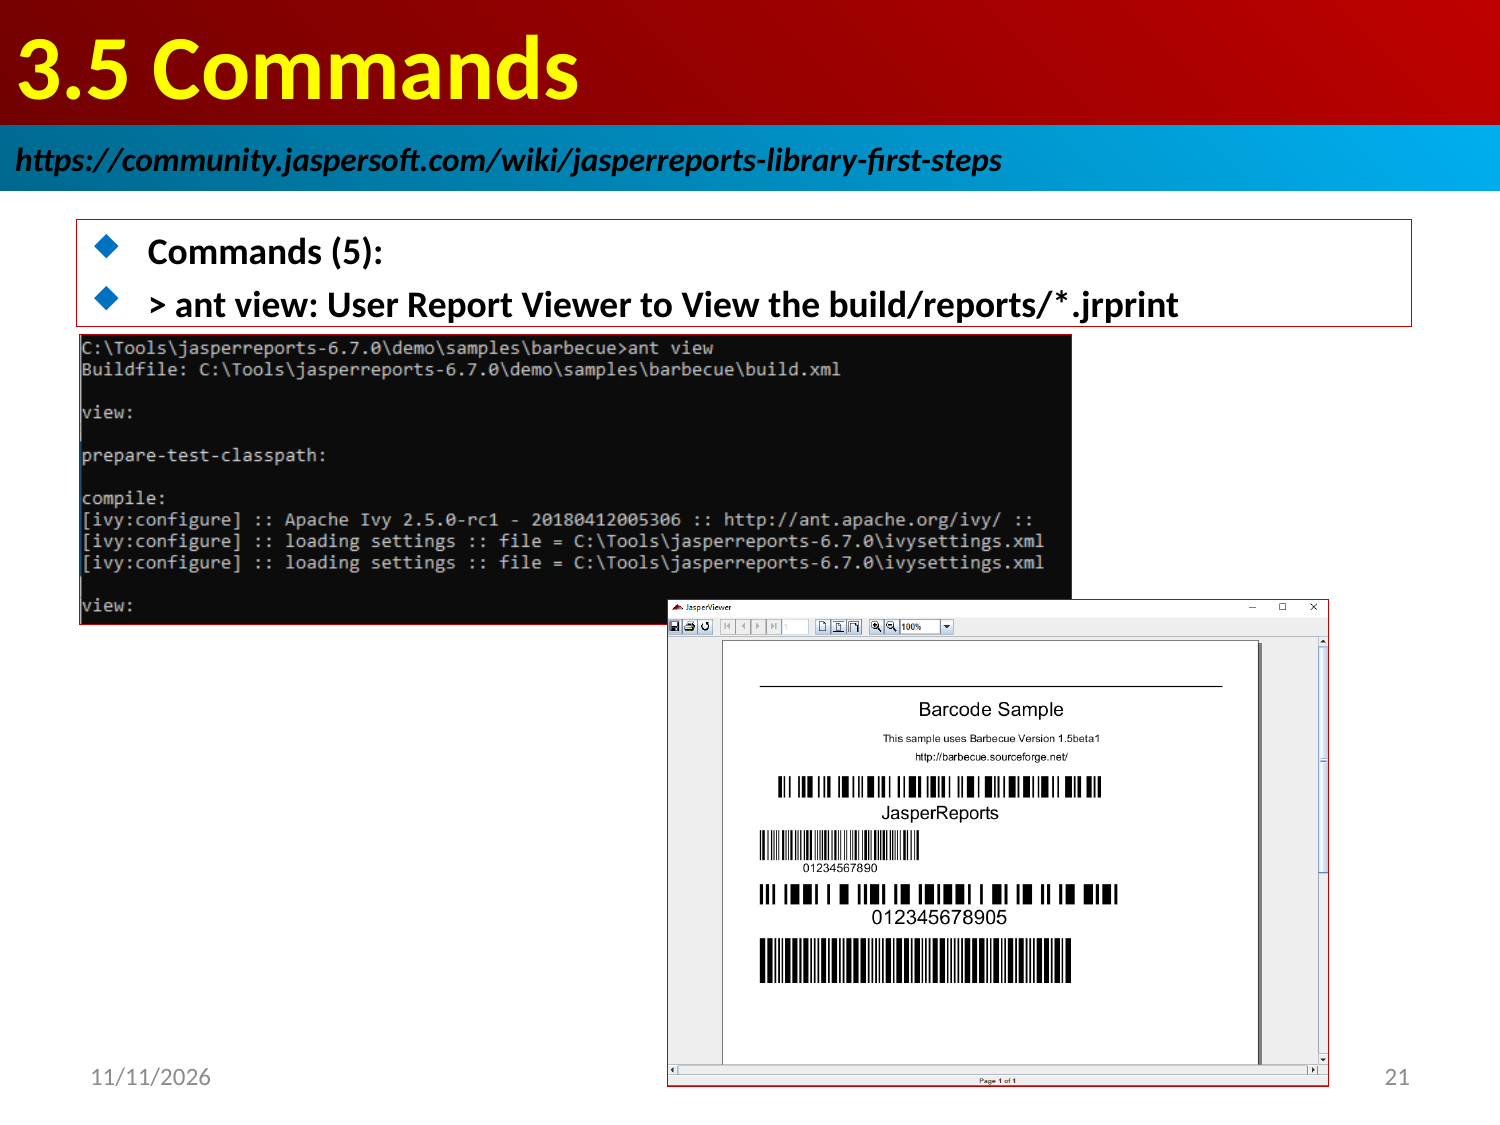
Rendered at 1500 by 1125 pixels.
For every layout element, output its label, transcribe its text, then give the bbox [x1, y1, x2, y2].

picture [79, 333, 1330, 1087]
title 3.5 Commands [0, 0, 1500, 125]
slide_number 21 [1074, 1042, 1425, 1109]
text_box https://community.jaspersoft.com/wiki/jasperreports-library-first-steps [0, 125, 1500, 191]
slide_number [75, 1042, 425, 1109]
subtitle Commands (5): > ant view: User Report Viewer to View the build/reports/*.jrprint [76, 219, 1412, 327]
